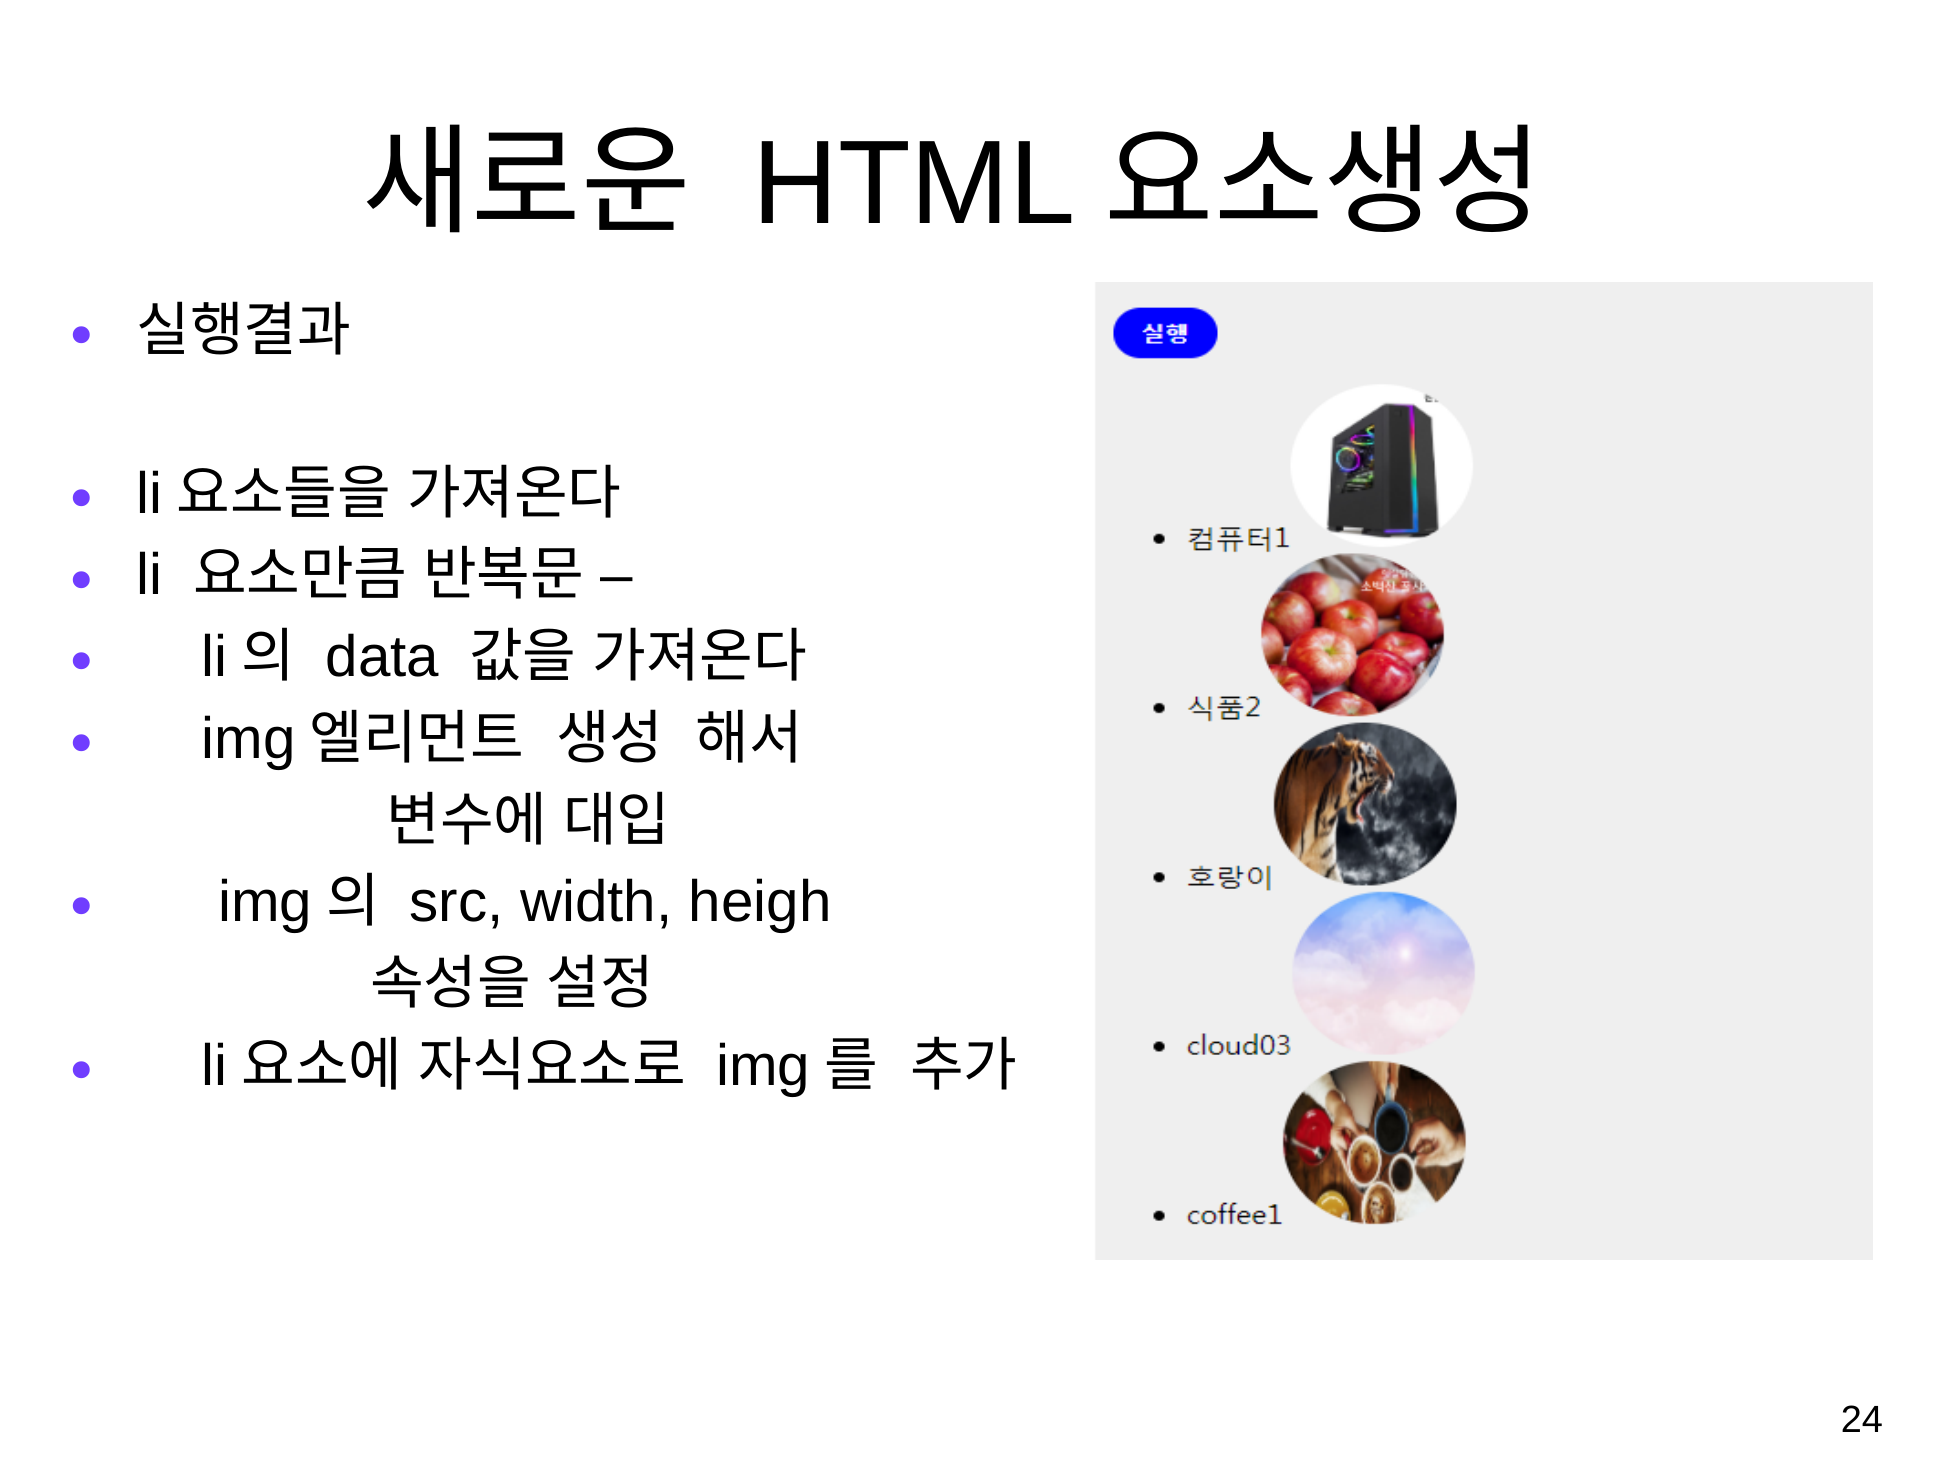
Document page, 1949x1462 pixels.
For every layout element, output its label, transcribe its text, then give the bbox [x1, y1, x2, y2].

title 새로운 HTML요소생성 [156, 92, 1749, 255]
list 실행결과 li요소들을 가져온다 li 요소만큼 반복문 – li의 data 값을 가져온다 img엘리먼트 생성 해서 변수에 대입 img의 src, width, heigh 속성을 설정 li요소에 자식요소로 img를 추가 [48, 284, 1897, 1343]
slide_number ‹#› [1496, 1372, 1899, 1462]
picture [1092, 282, 1874, 1261]
